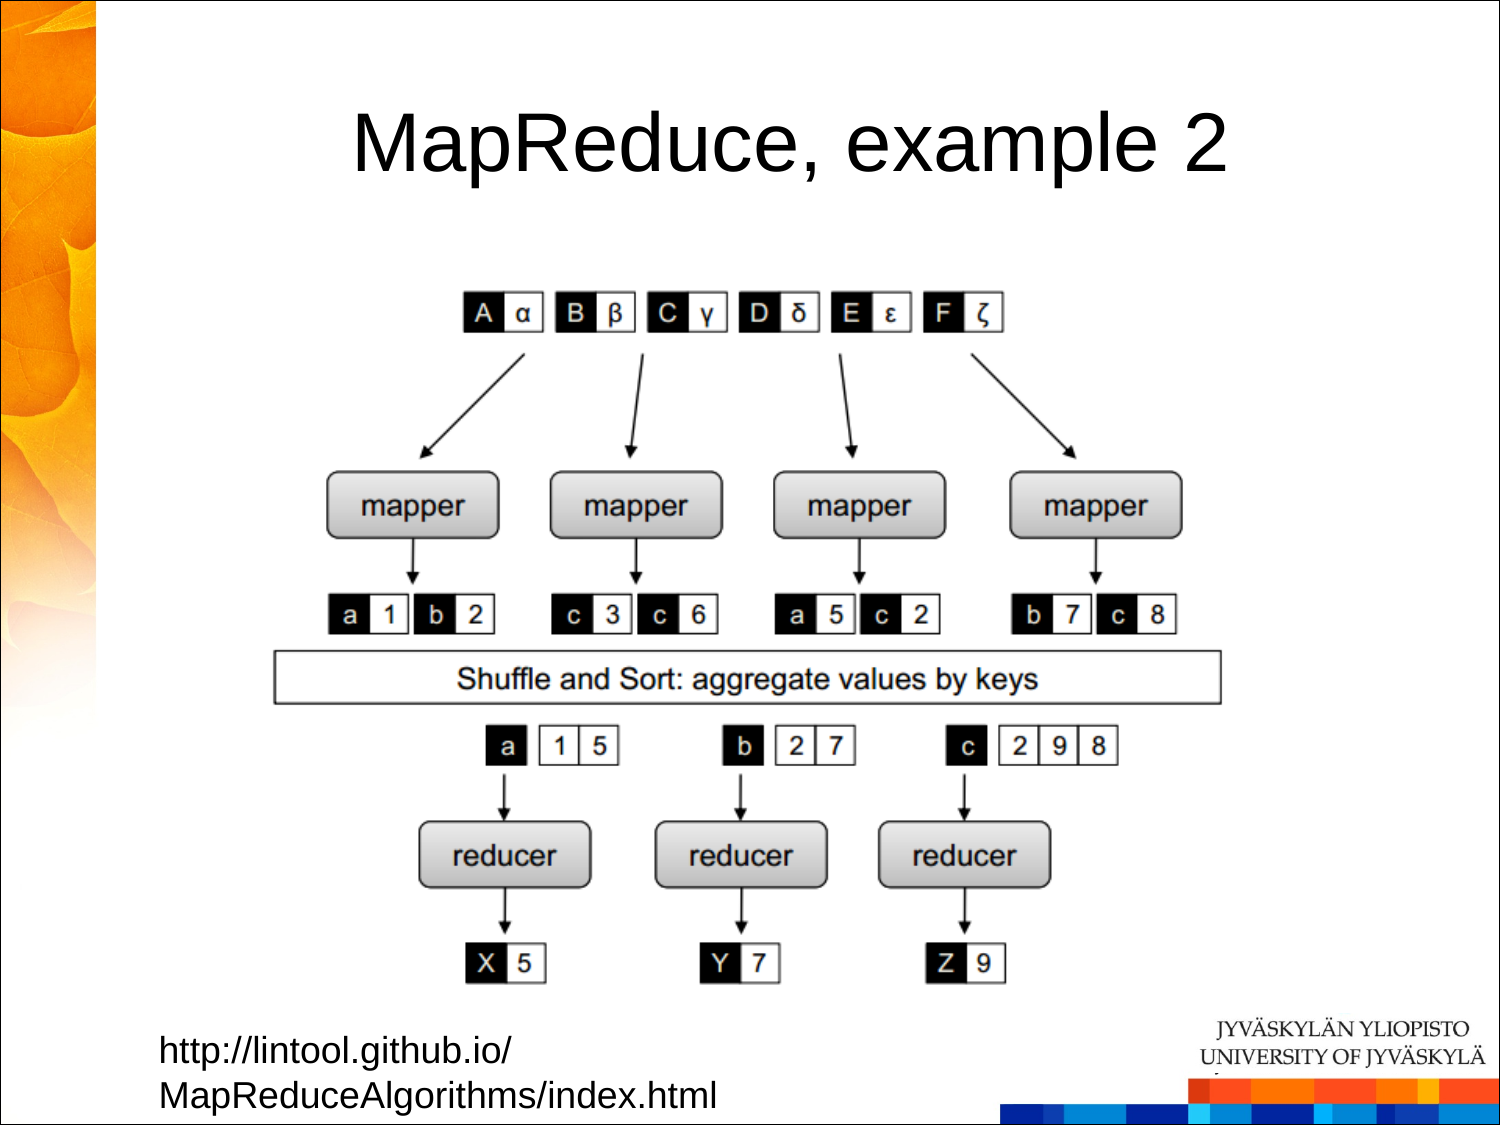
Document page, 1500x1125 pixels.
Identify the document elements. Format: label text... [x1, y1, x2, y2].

title MapReduce, example 2 [145, 44, 1436, 232]
text_box http://lintool.github.io/MapReduceAlgorithms/index.html [143, 1018, 894, 1124]
picture [1, 1, 1499, 1124]
